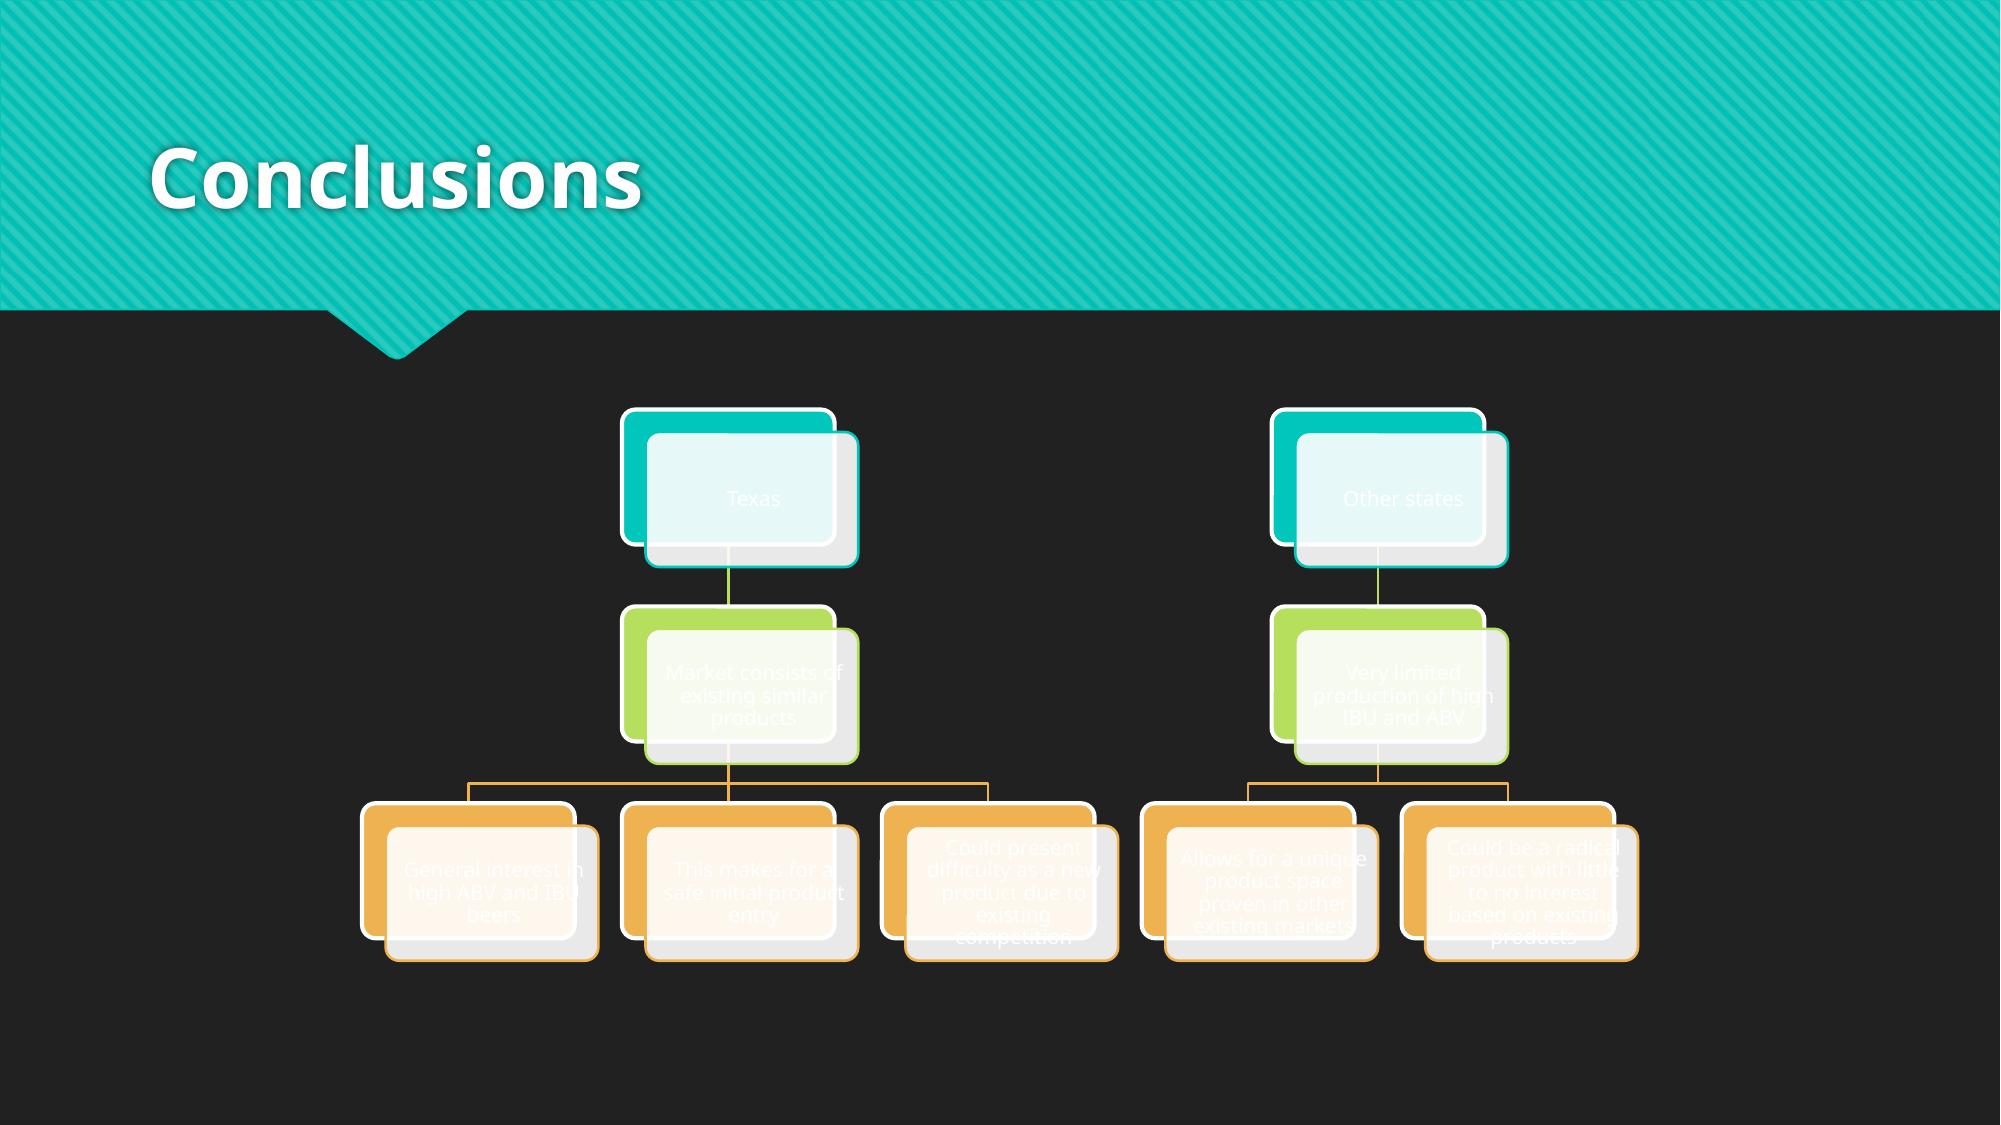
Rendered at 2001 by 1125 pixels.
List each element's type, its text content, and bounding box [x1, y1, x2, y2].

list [134, 408, 1866, 962]
title Conclusions [132, 73, 1868, 233]
